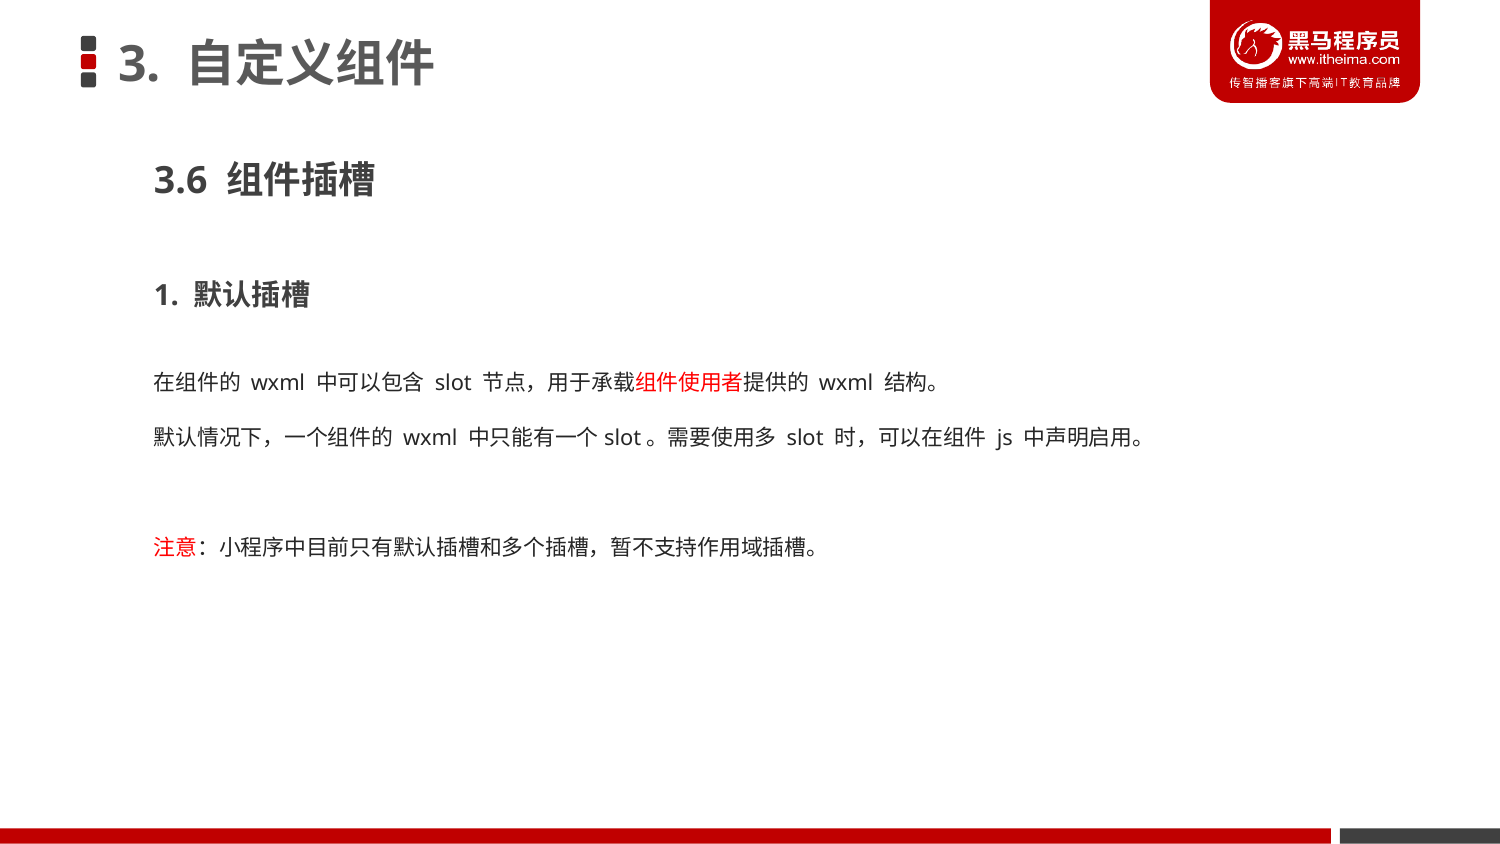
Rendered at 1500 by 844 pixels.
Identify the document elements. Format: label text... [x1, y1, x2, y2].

list 在组件的 wxml 中可以包含 slot 节点，用于承载组件使用者提供的 wxml 结构。 默认情况下，一个组件的 wxml 中只能有一个slot。需要使用多 slot 时，可以在组件 js 中声明启用。 注意：小程序中目前只有默认插槽和多个插槽，暂不支持作用域插槽。 [139, 348, 1359, 815]
title 3. 自定义组件 [103, 0, 1209, 130]
list 3.6 组件插槽 [139, 153, 1209, 243]
text_box 1. 默认插槽 [139, 273, 1204, 320]
picture [1211, 11, 1419, 97]
